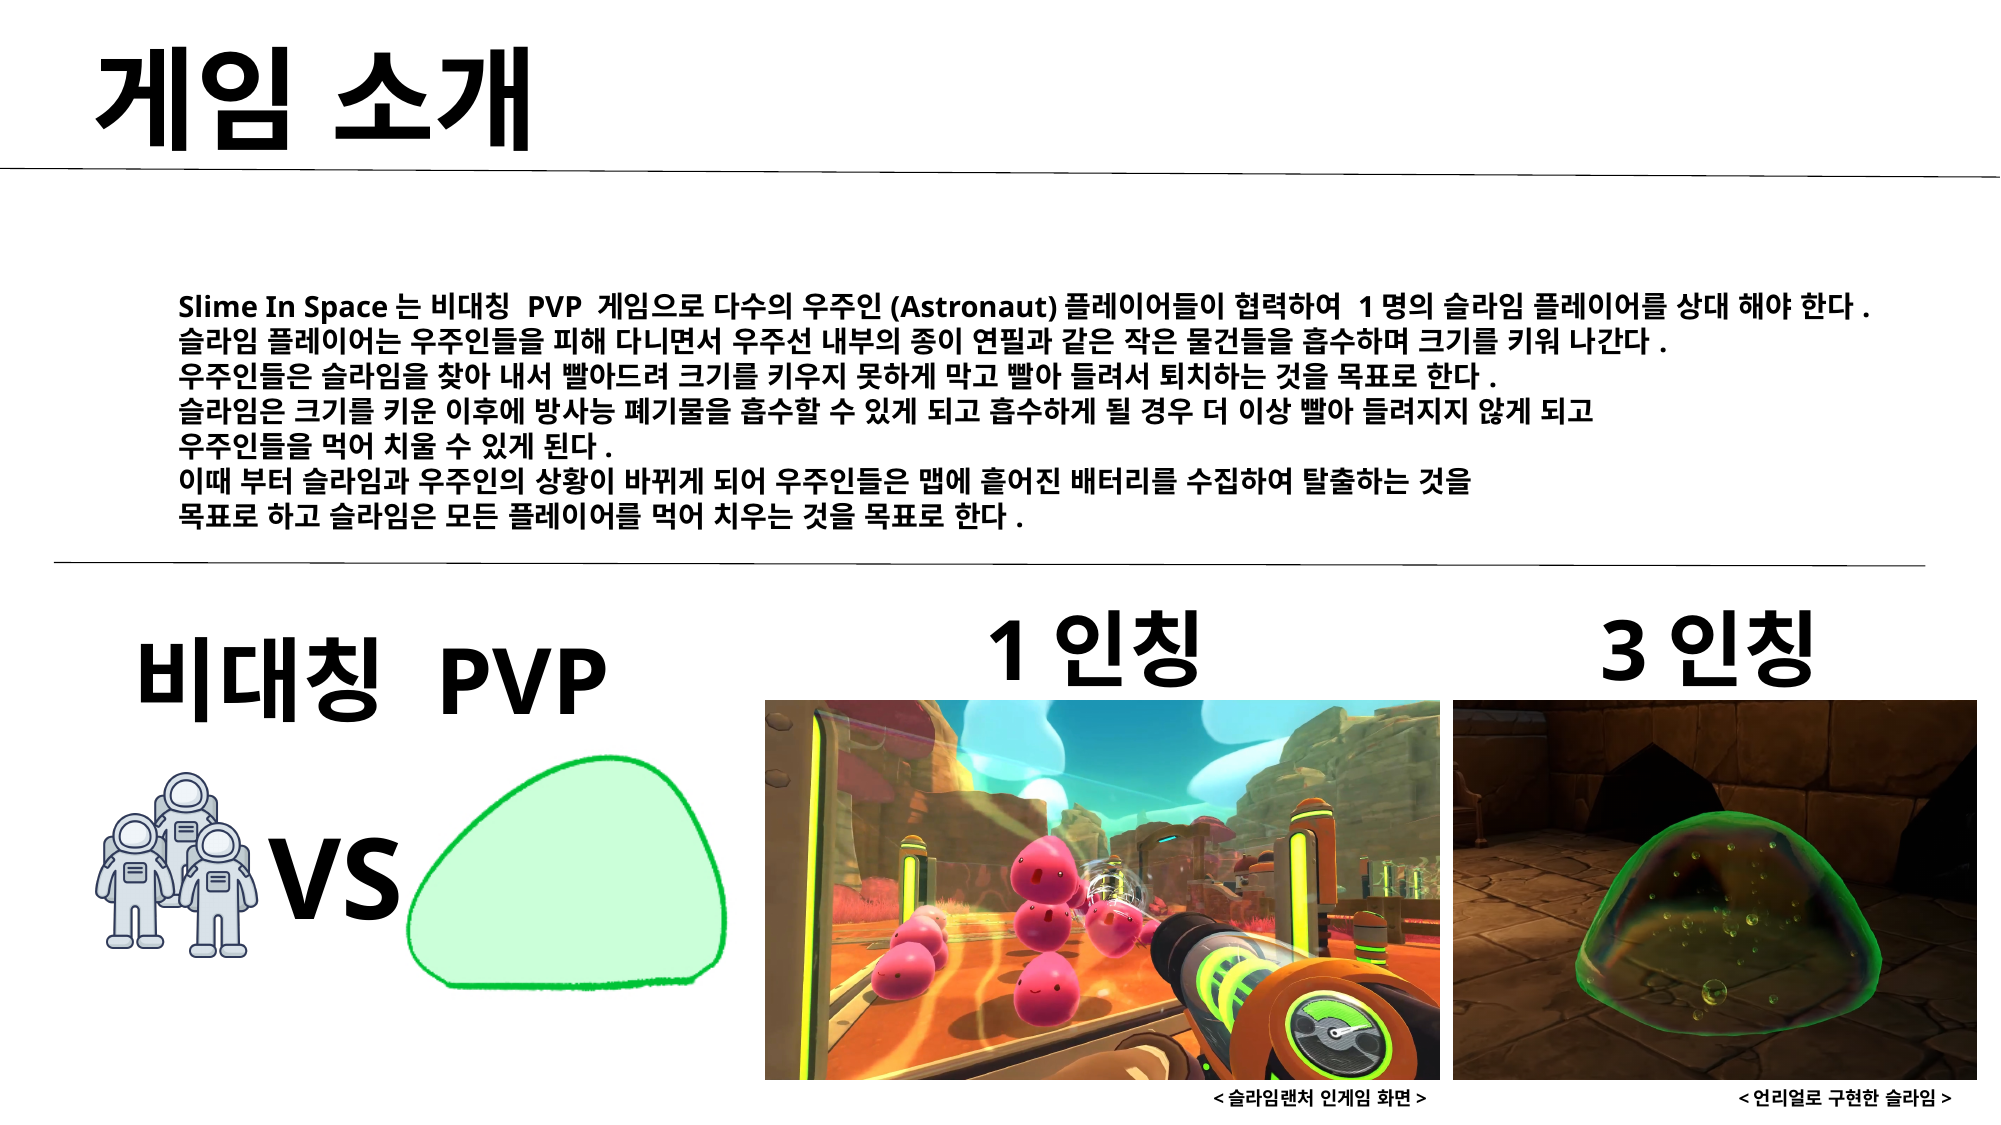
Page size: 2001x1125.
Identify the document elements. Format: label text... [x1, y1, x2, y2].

slide_number 2 [1491, 1080, 1942, 1103]
text_box Slime In Space는 비대칭 PVP 게임으로 다수의 우주인(Astronaut)플레이어들이 협력하여 1명의 슬라임 플레이어를 상대 해야 한다. 슬라임 플레이어는 우주인들을 피해 다니면서 우주선 내부의 종이 연필과 같은 작은 물건들을 흡수하며 크기를 키워 나간다. 우주인들은 슬라임을 찾아 내서 빨아드려 크기를 키우지 못하게 막고 빨아 들려서 퇴치하는 것을 목표로 한다. 슬라임은 크기를 키운 이후에 방사능 폐기물을 흡수할 수 있게 되고 흡수하게 될 경우 더 이상 빨아 들려지지 않게 되고 우주인들을 먹어 치울 수 있게 된다. 이때 부터 슬라임과 우주인의 상황이 바뀌게 되어 우주인들은 맵에 흩어진 배터리를 수집하여 탈출하는 것을 목표로 하고 슬라임은 모든 플레이어를 먹어 치우는 것을 목표로 한다. [163, 280, 1894, 541]
text_box 3인칭 [1585, 589, 1836, 700]
text_box VS [254, 799, 368, 950]
text_box 비대칭 PVP [118, 615, 626, 741]
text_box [54, 562, 1926, 566]
text_box 1인칭 [970, 589, 1221, 700]
picture [1453, 700, 1977, 1080]
text_box <슬라임랜처 인게임 화면> [1198, 1079, 1442, 1117]
text_box <언리얼로 구현한 슬라임> [1713, 1080, 1977, 1117]
picture [67, 772, 286, 958]
picture [765, 700, 1440, 1080]
picture [368, 727, 756, 1010]
text_box 게임 소개 [77, 21, 554, 172]
